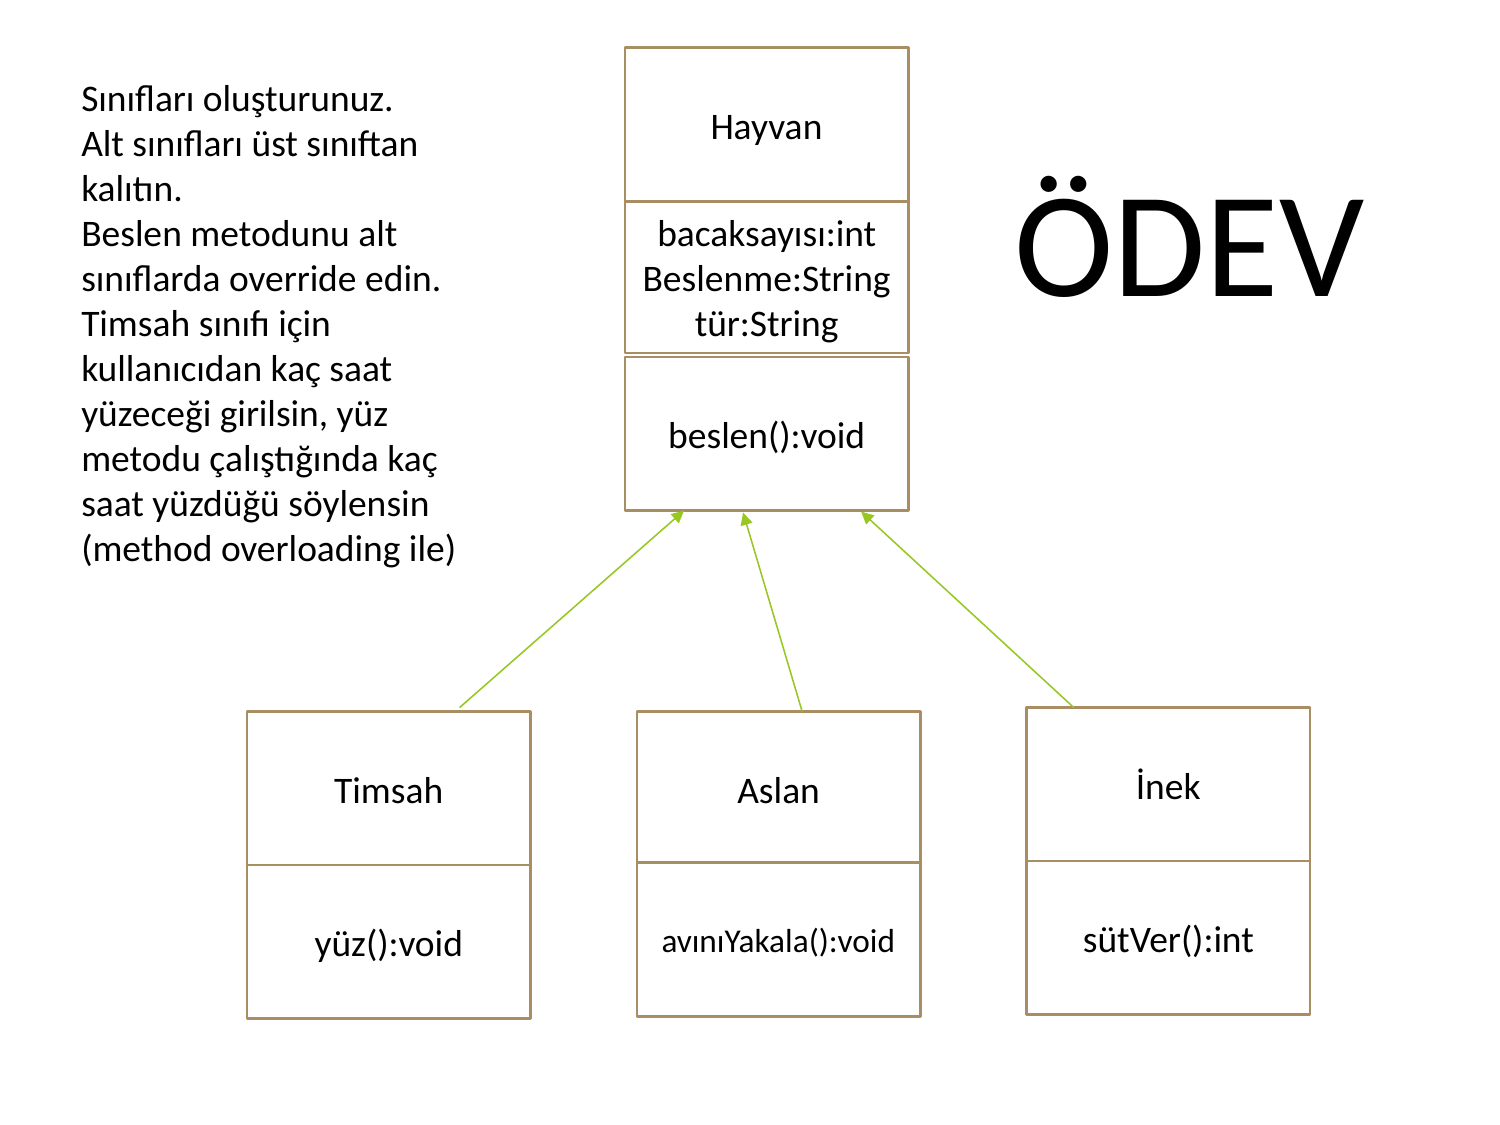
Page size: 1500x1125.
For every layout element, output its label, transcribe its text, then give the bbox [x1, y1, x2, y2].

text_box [860, 511, 1075, 708]
text_box Hayvan [624, 46, 910, 203]
text_box yüz():void [246, 864, 532, 1020]
text_box beslen():void [624, 356, 910, 512]
text_box İnek [1025, 706, 1311, 860]
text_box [742, 512, 803, 712]
text_box Timsah [246, 710, 532, 864]
text_box Aslan [636, 710, 922, 861]
text_box Sınıfları oluşturunuz. Alt sınıfları üst sınıftan kalıtın. Beslen metodunu alt sınıflarda override edin. Timsah sınıfı için kullanıcıdan kaç saat yüzeceği girilsin, yüz metodu çalıştığında kaç saat yüzdüğü söylensin (method overloading ile) [66, 66, 492, 577]
text_box ÖDEV [999, 139, 1380, 334]
text_box sütVer():int [1025, 860, 1311, 1016]
text_box bacaksayısı:int Beslenme:String tür:String [624, 203, 910, 354]
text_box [459, 510, 685, 708]
text_box avınıYakala():void [636, 861, 922, 1018]
